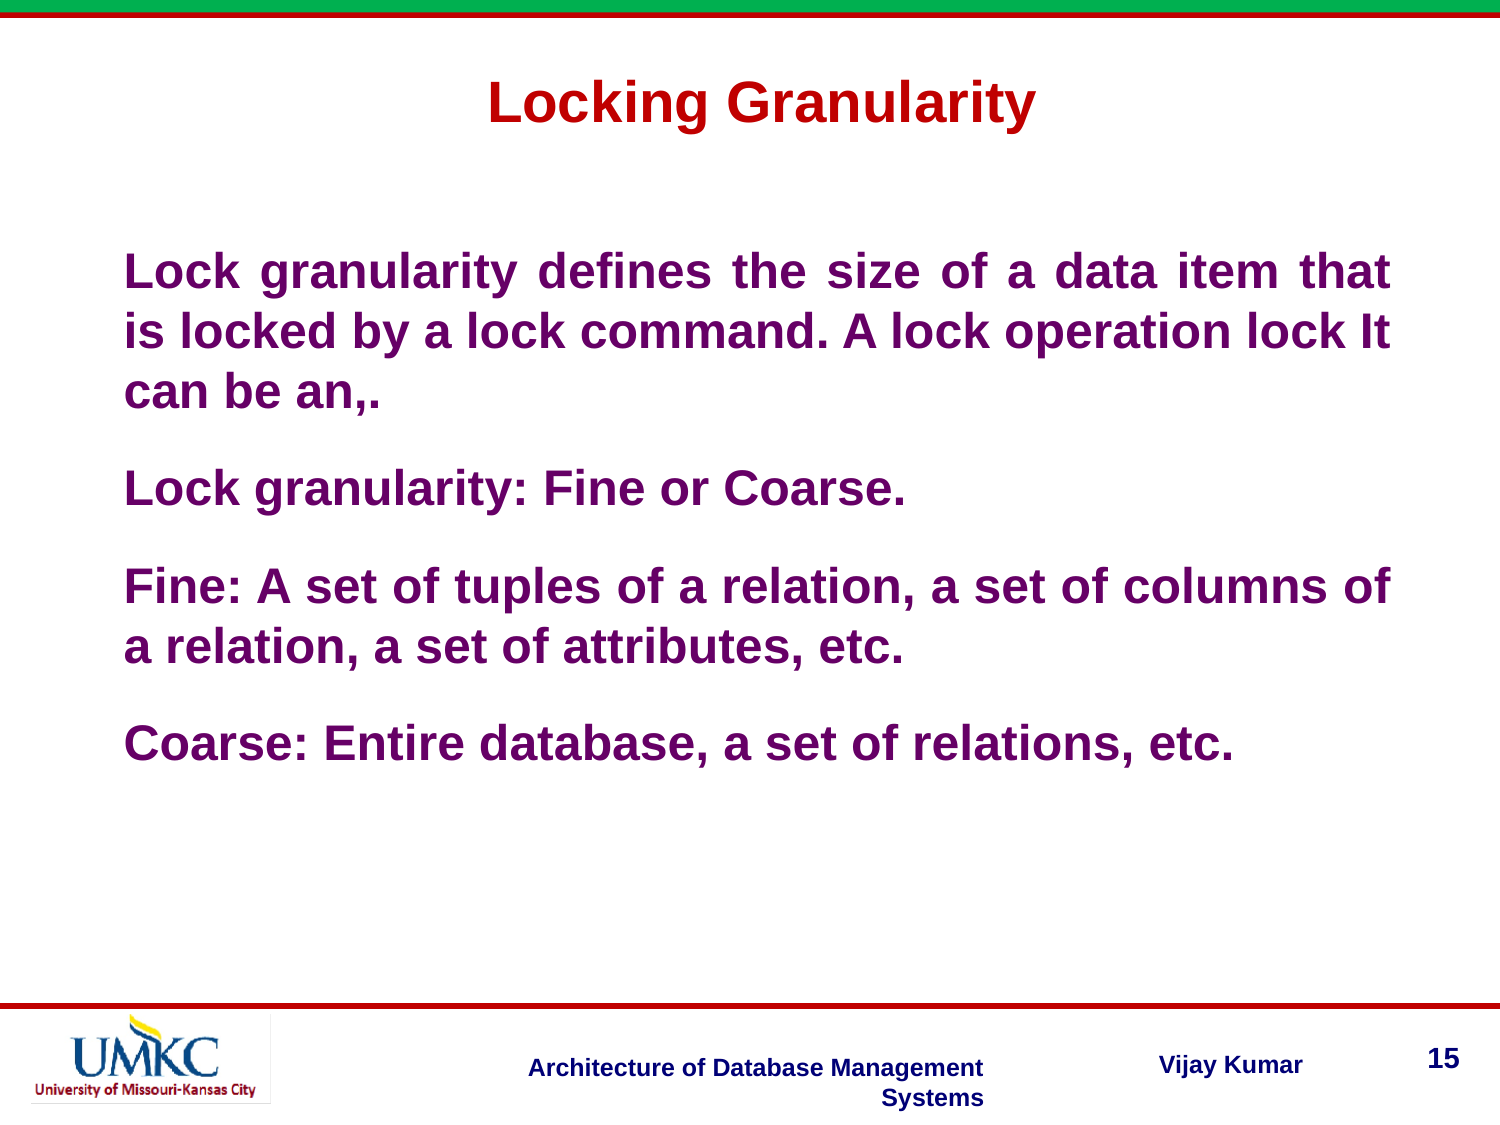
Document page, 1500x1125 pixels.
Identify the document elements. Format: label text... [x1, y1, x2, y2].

title Locking Granularity [24, 24, 1500, 174]
picture [31, 1014, 271, 1106]
slide_number 15 [1387, 1032, 1475, 1072]
list Lock granularity defines the size of a data item that is locked by a lock command. A lock operation lock It can be an,. Lock granularity: Fine or Coarse. Fine: A set of tuples of a relation, a set of columns of a relation, a set of attributes, etc. Coarse: Entire database, a set of relations, etc. [108, 230, 1407, 788]
